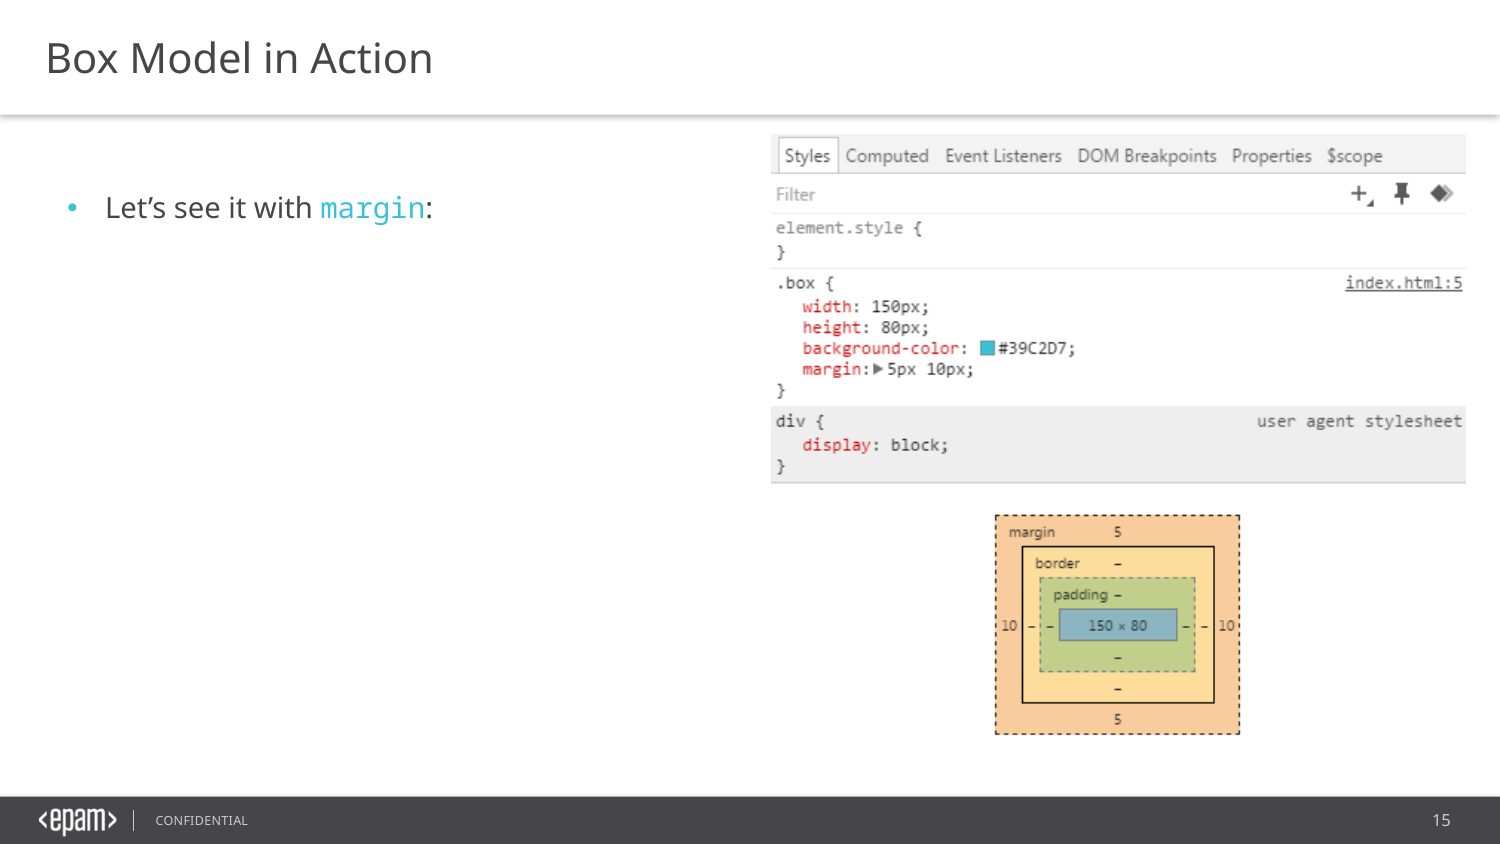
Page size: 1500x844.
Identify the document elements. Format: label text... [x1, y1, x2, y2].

list Box Model in Action [0, 0, 1500, 115]
picture [770, 134, 1466, 747]
picture [38, 808, 117, 837]
list Let’s see it with margin: [56, 177, 682, 733]
